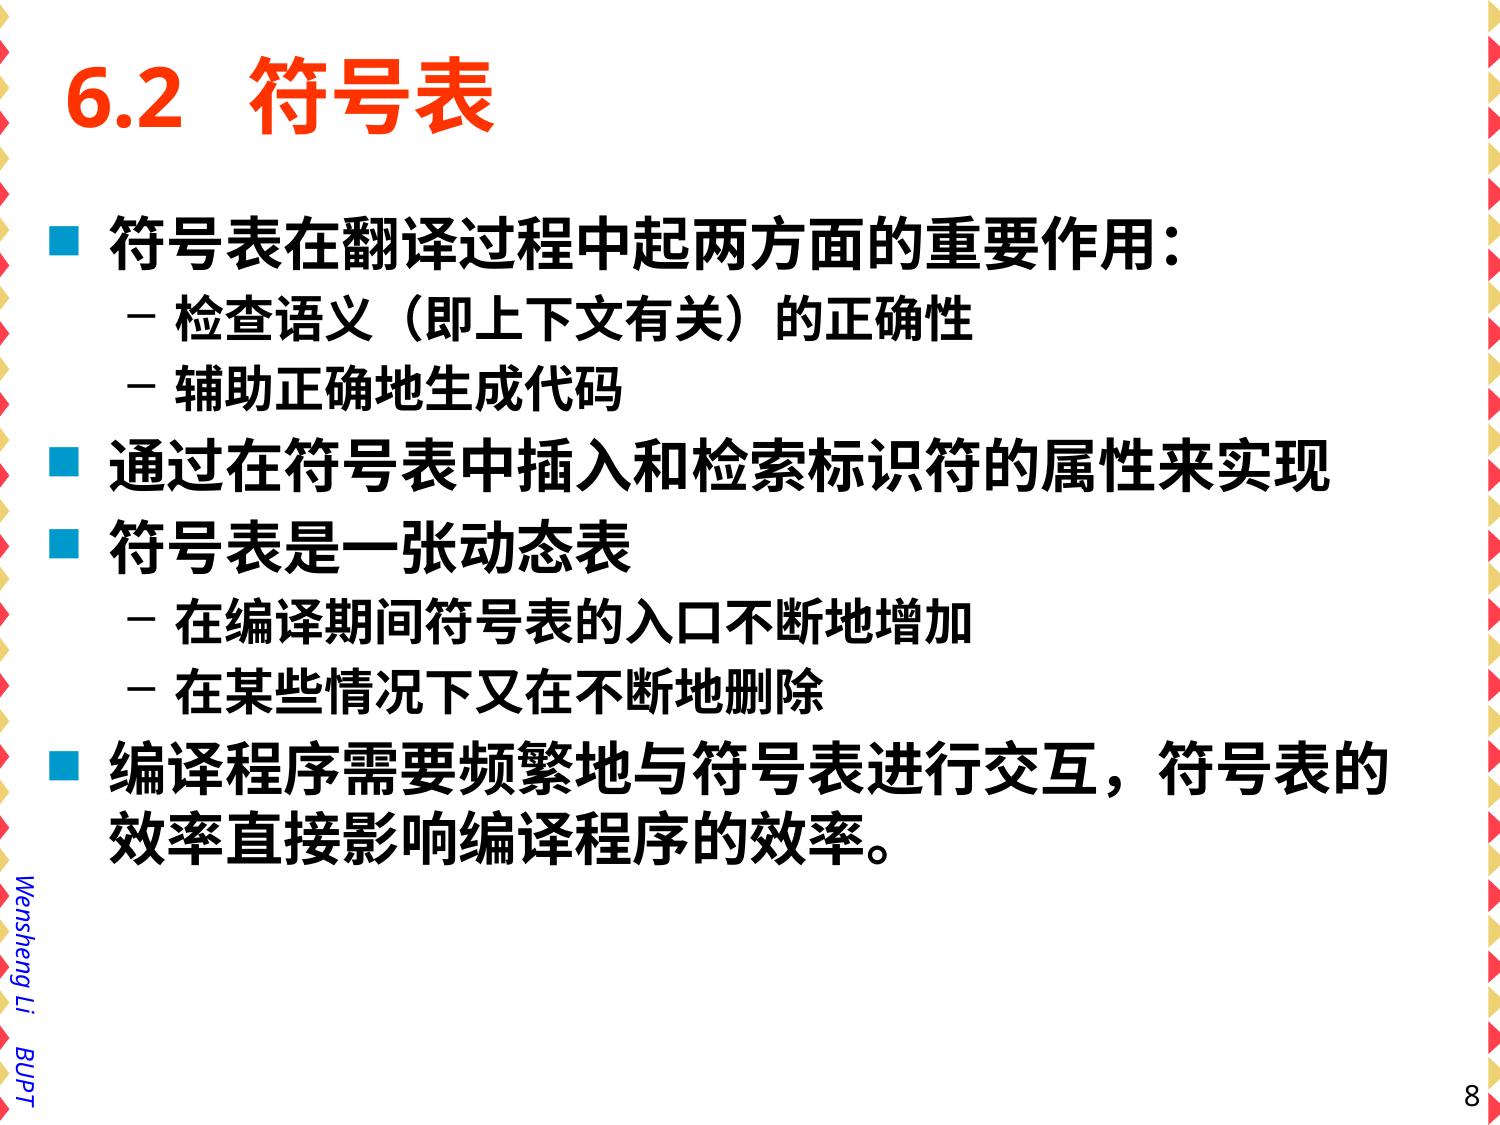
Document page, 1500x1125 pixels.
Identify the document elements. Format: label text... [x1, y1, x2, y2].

list 符号表在翻译过程中起两方面的重要作用： 检查语义（即上下文有关）的正确性 辅助正确地生成代码 通过在符号表中插入和检索标识符的属性来实现 符号表是一张动态表 在编译期间符号表的入口不断地增加 在某些情况下又在不断地删除 编译程序需要频繁地与符号表进行交互，符号表的效率直接影响编译程序的效率。 [37, 200, 1463, 1050]
title 6.2 符号表 [50, 24, 1463, 163]
slide_number 8 [1370, 1069, 1496, 1124]
